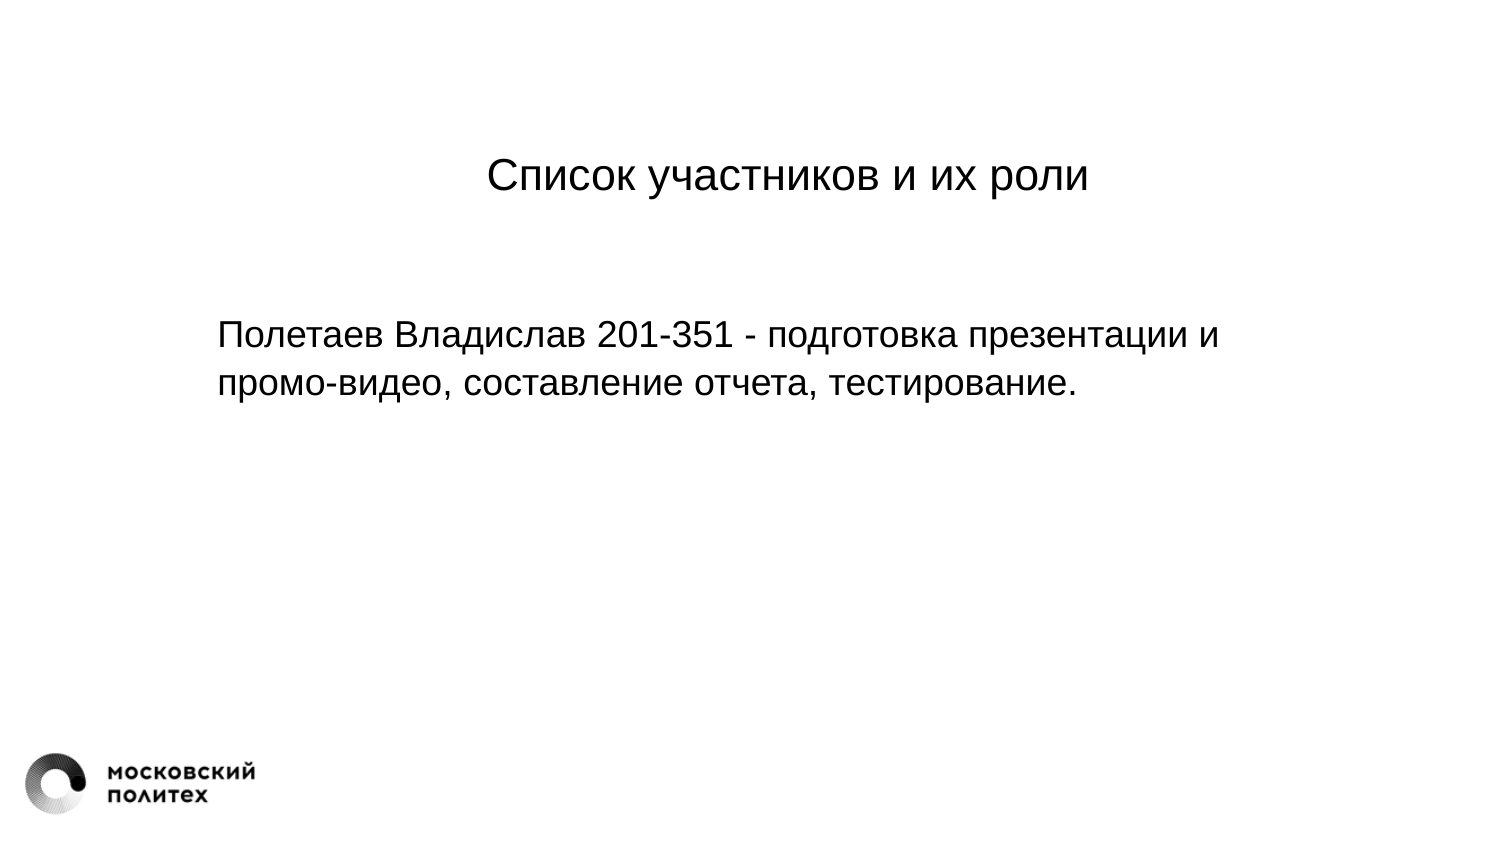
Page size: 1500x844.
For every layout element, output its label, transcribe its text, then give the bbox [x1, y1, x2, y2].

picture [24, 741, 259, 819]
title Список участников и их роли [202, 135, 1375, 216]
list Полетаев Владислав 201-351 - подготовка презентации и промо-видео, составление отчета, тестирование. [202, 291, 1324, 633]
